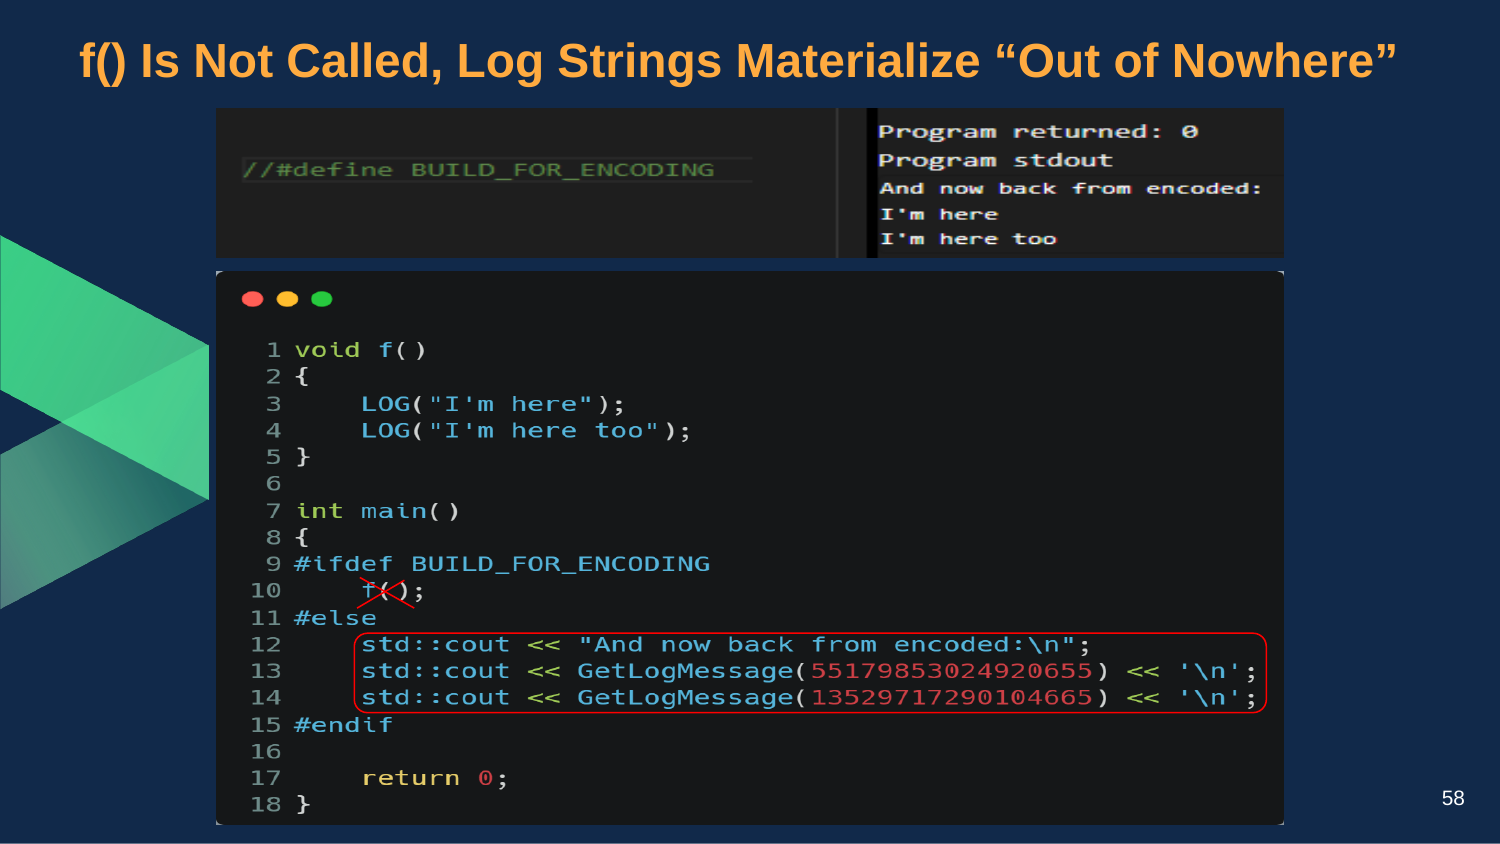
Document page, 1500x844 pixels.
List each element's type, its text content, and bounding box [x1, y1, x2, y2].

slide_number 58 [1389, 764, 1480, 830]
picture [215, 108, 1285, 259]
picture [0, 165, 209, 679]
title f() Is Not Called, Log Strings Materialize “Out of Nowhere” [64, 0, 1468, 103]
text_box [359, 577, 415, 609]
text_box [356, 580, 405, 609]
picture [215, 271, 1285, 825]
